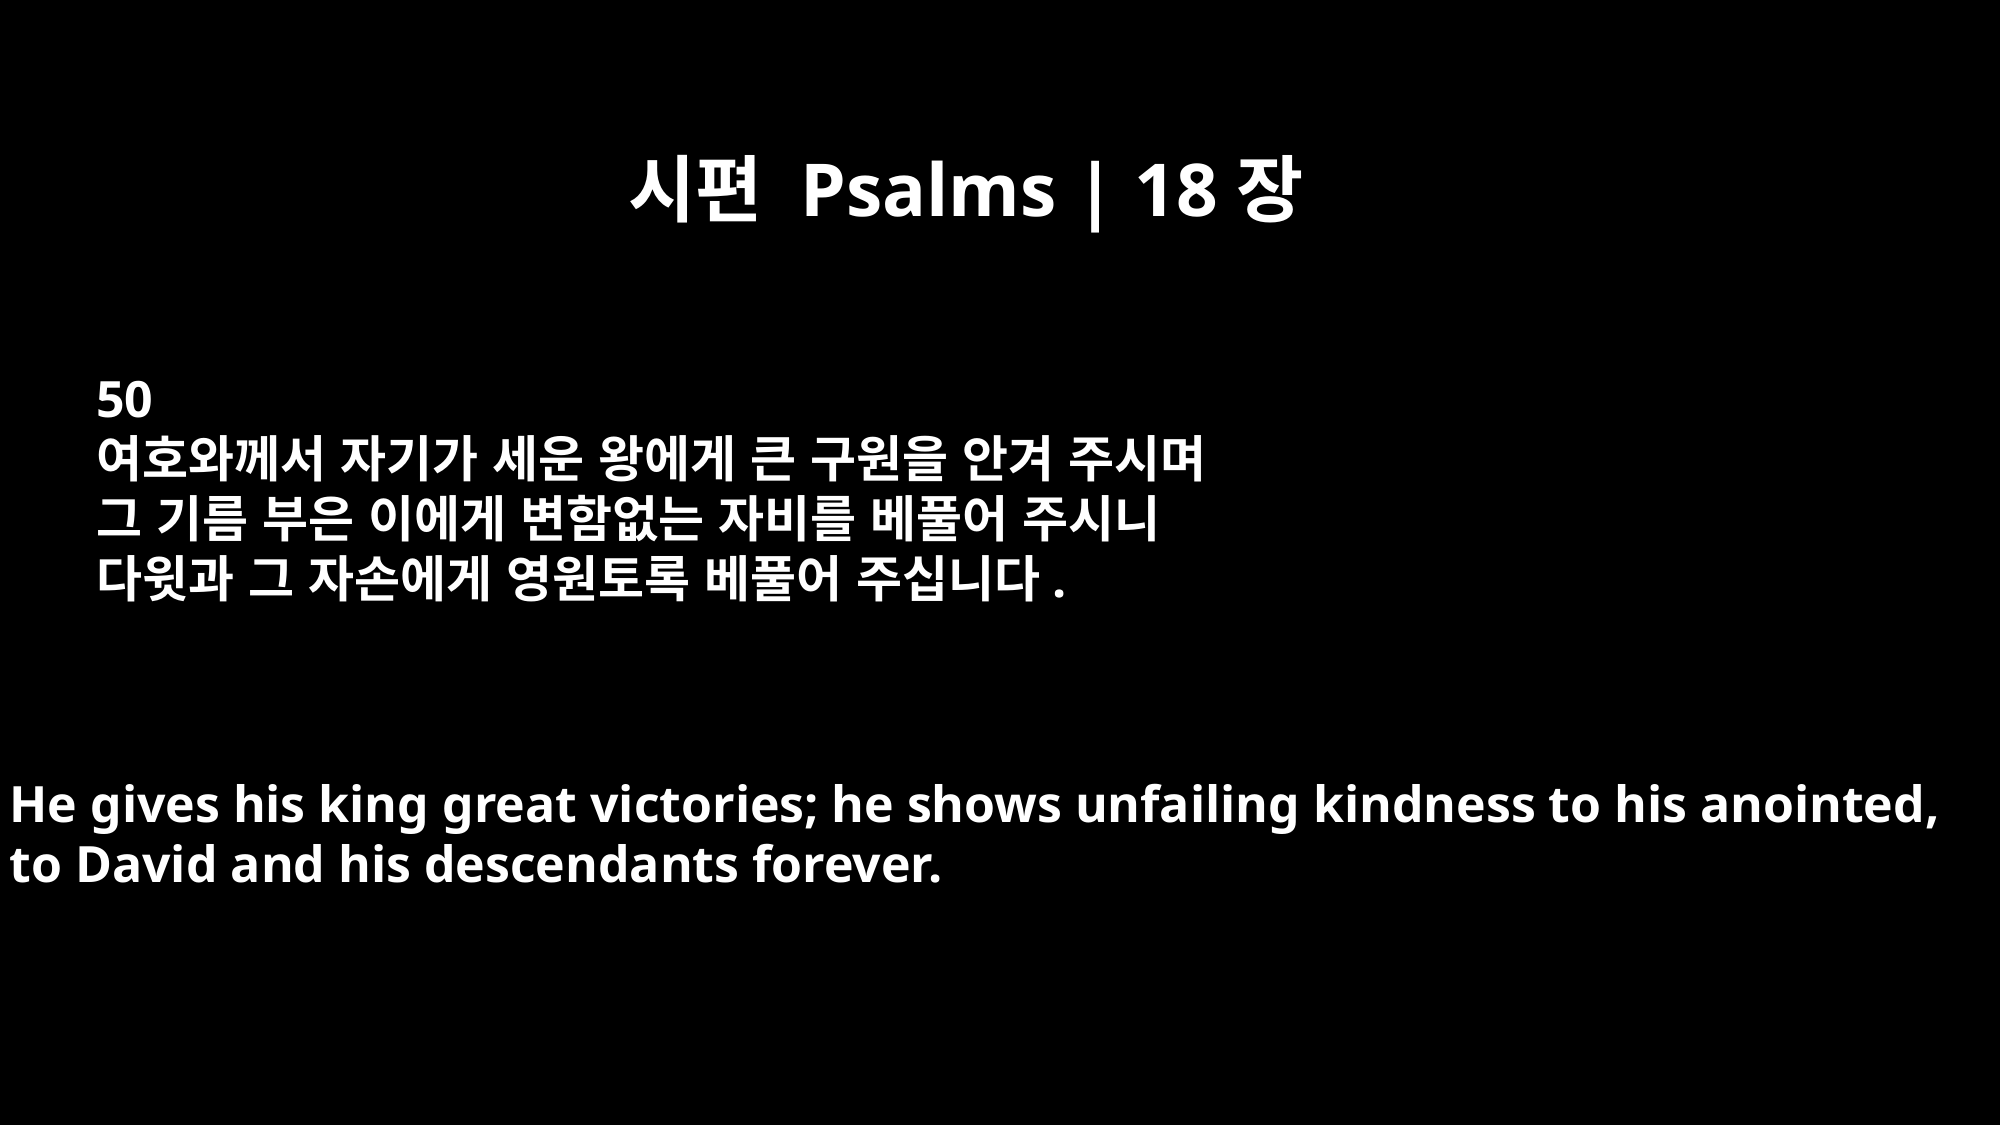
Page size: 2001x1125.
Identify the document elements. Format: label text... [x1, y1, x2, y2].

text_box He gives his king great victories; he shows unfailing kindness to his anointed, to David and his descendants forever. [0, 764, 1968, 900]
text_box 50 여호와께서 자기가 세운 왕에게 큰 구원을 안겨 주시며 그 기름 부은 이에게 변함없는 자비를 베풀어 주시니 다윗과 그 자손에게 영원토록 베풀어 주십니다. [81, 359, 1236, 615]
text_box 시편 Psalms | 18장 [613, 136, 1319, 239]
